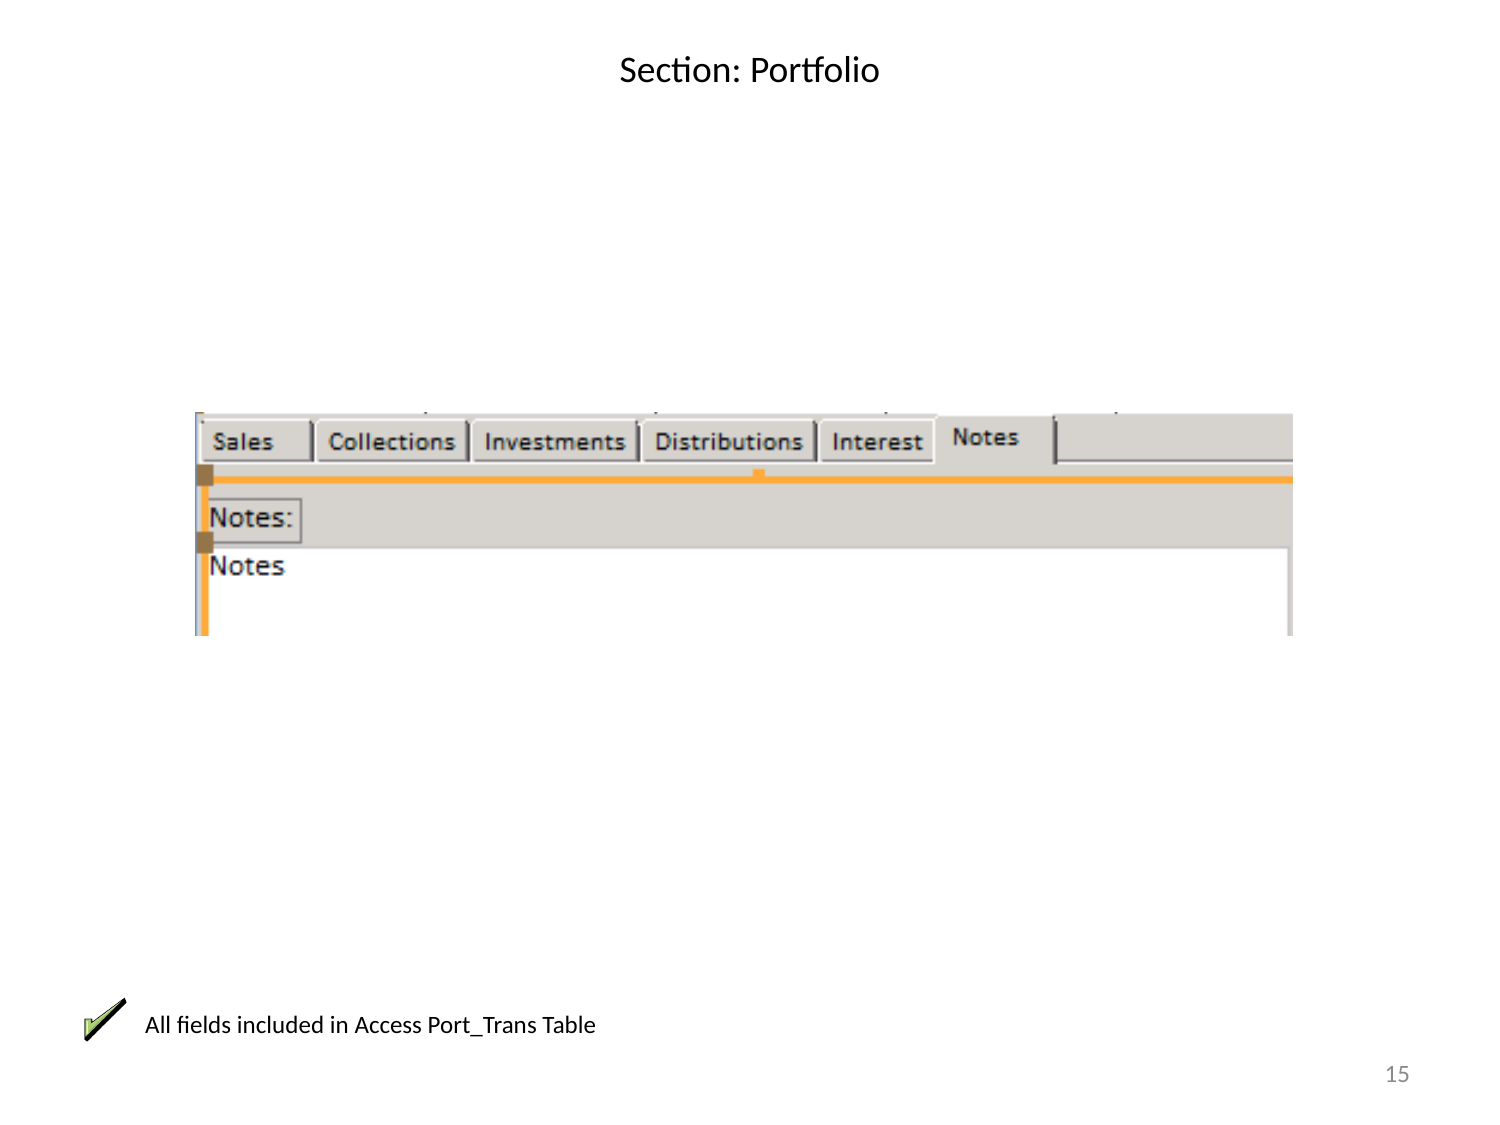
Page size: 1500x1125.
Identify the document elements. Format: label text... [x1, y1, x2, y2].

picture [84, 997, 127, 1043]
picture [195, 412, 1293, 636]
text_box Section: Portfolio [0, 37, 1500, 98]
text_box All fields included in Access Port_Trans Table [130, 1001, 613, 1047]
slide_number 15 [1074, 1042, 1425, 1103]
